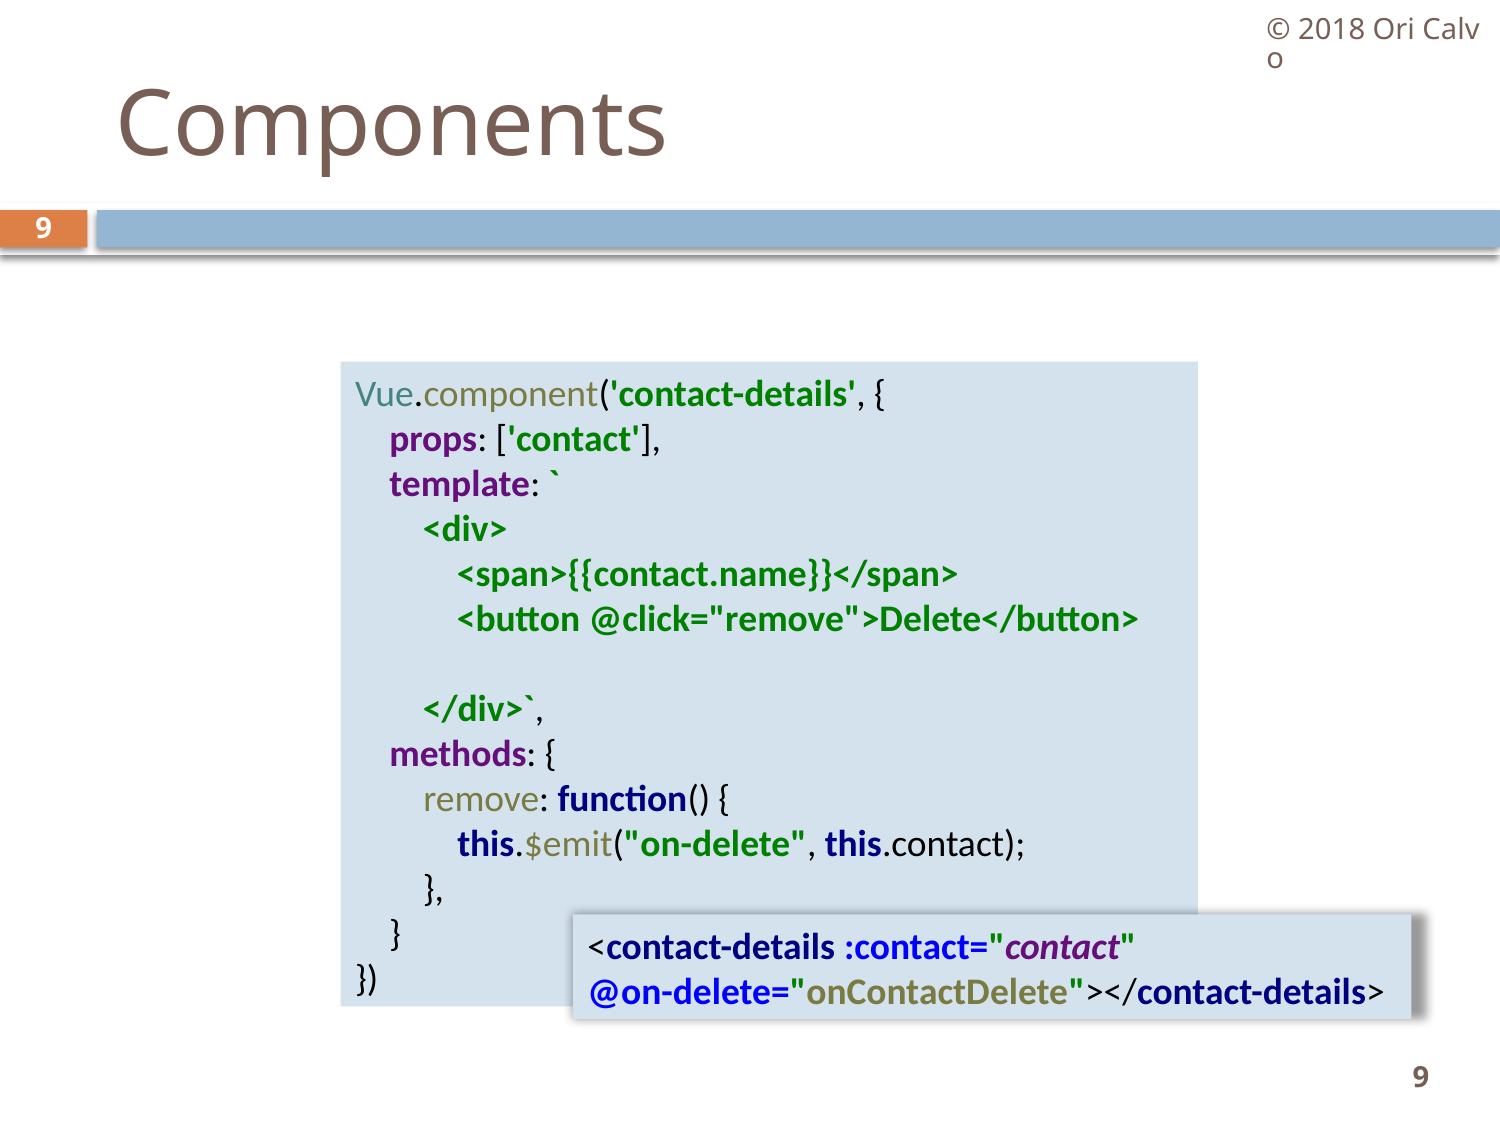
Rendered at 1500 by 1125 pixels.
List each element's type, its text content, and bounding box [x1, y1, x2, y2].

slide_number 9 [0, 208, 88, 249]
text_box <contact-details :contact="contact" @on-delete="onContactDelete"></contact-details> [572, 914, 1412, 1020]
footer © 2018 Ori Calvo [1251, 0, 1500, 60]
title Components [100, 37, 1438, 200]
text_box Vue.component('contact-details', { props: ['contact'], template: ` <div> <span>{{contact.name}}</span> <button @click="remove">Delete</button> </div>`, methods: { remove: function() { this.$emit("on-delete", this.contact); }, } }) [340, 361, 1198, 1007]
